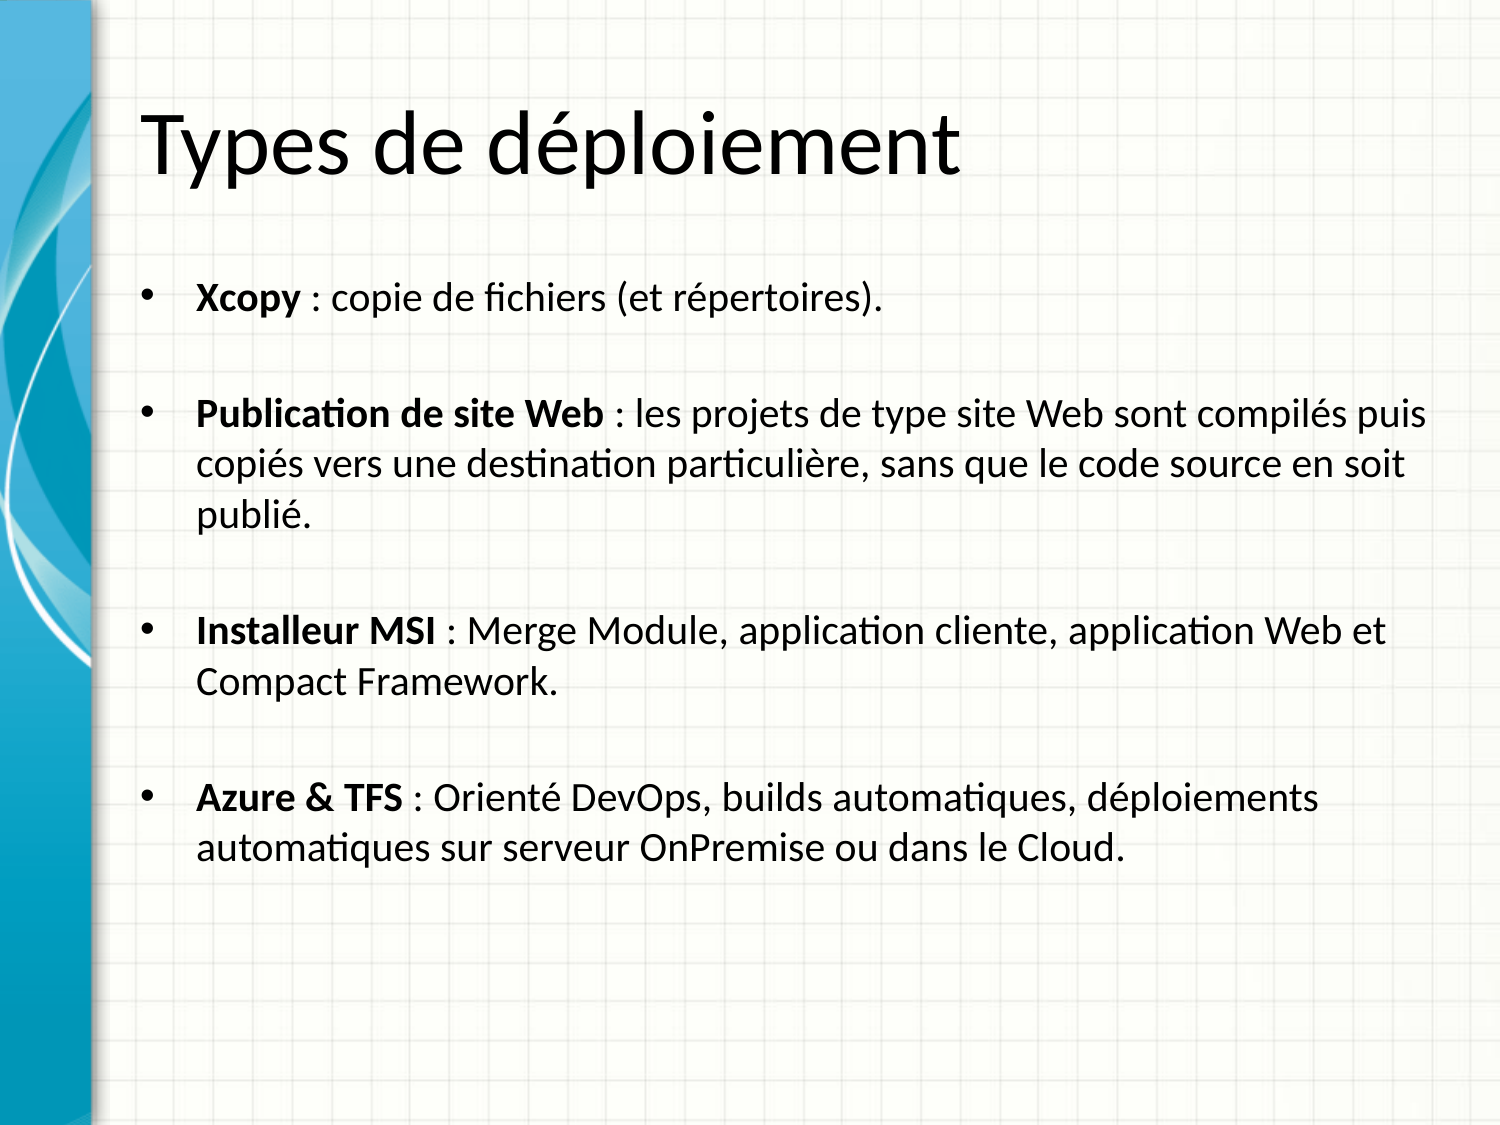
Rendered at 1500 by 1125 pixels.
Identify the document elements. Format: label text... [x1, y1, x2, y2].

title Types de déploiement [125, 44, 1450, 232]
picture [0, 0, 1500, 1125]
list Xcopy : copie de fichiers (et répertoires). Publication de site Web : les projets de type site Web sont compilés puis copiés vers une destination particulière, sans que le code source en soit publié. Installeur MSI : Merge Module, application cliente, application Web et Compact Framework. Azure & TFS : Orienté DevOps, builds automatiques, déploiements automatiques sur serveur OnPremise ou dans le Cloud. [125, 261, 1450, 967]
